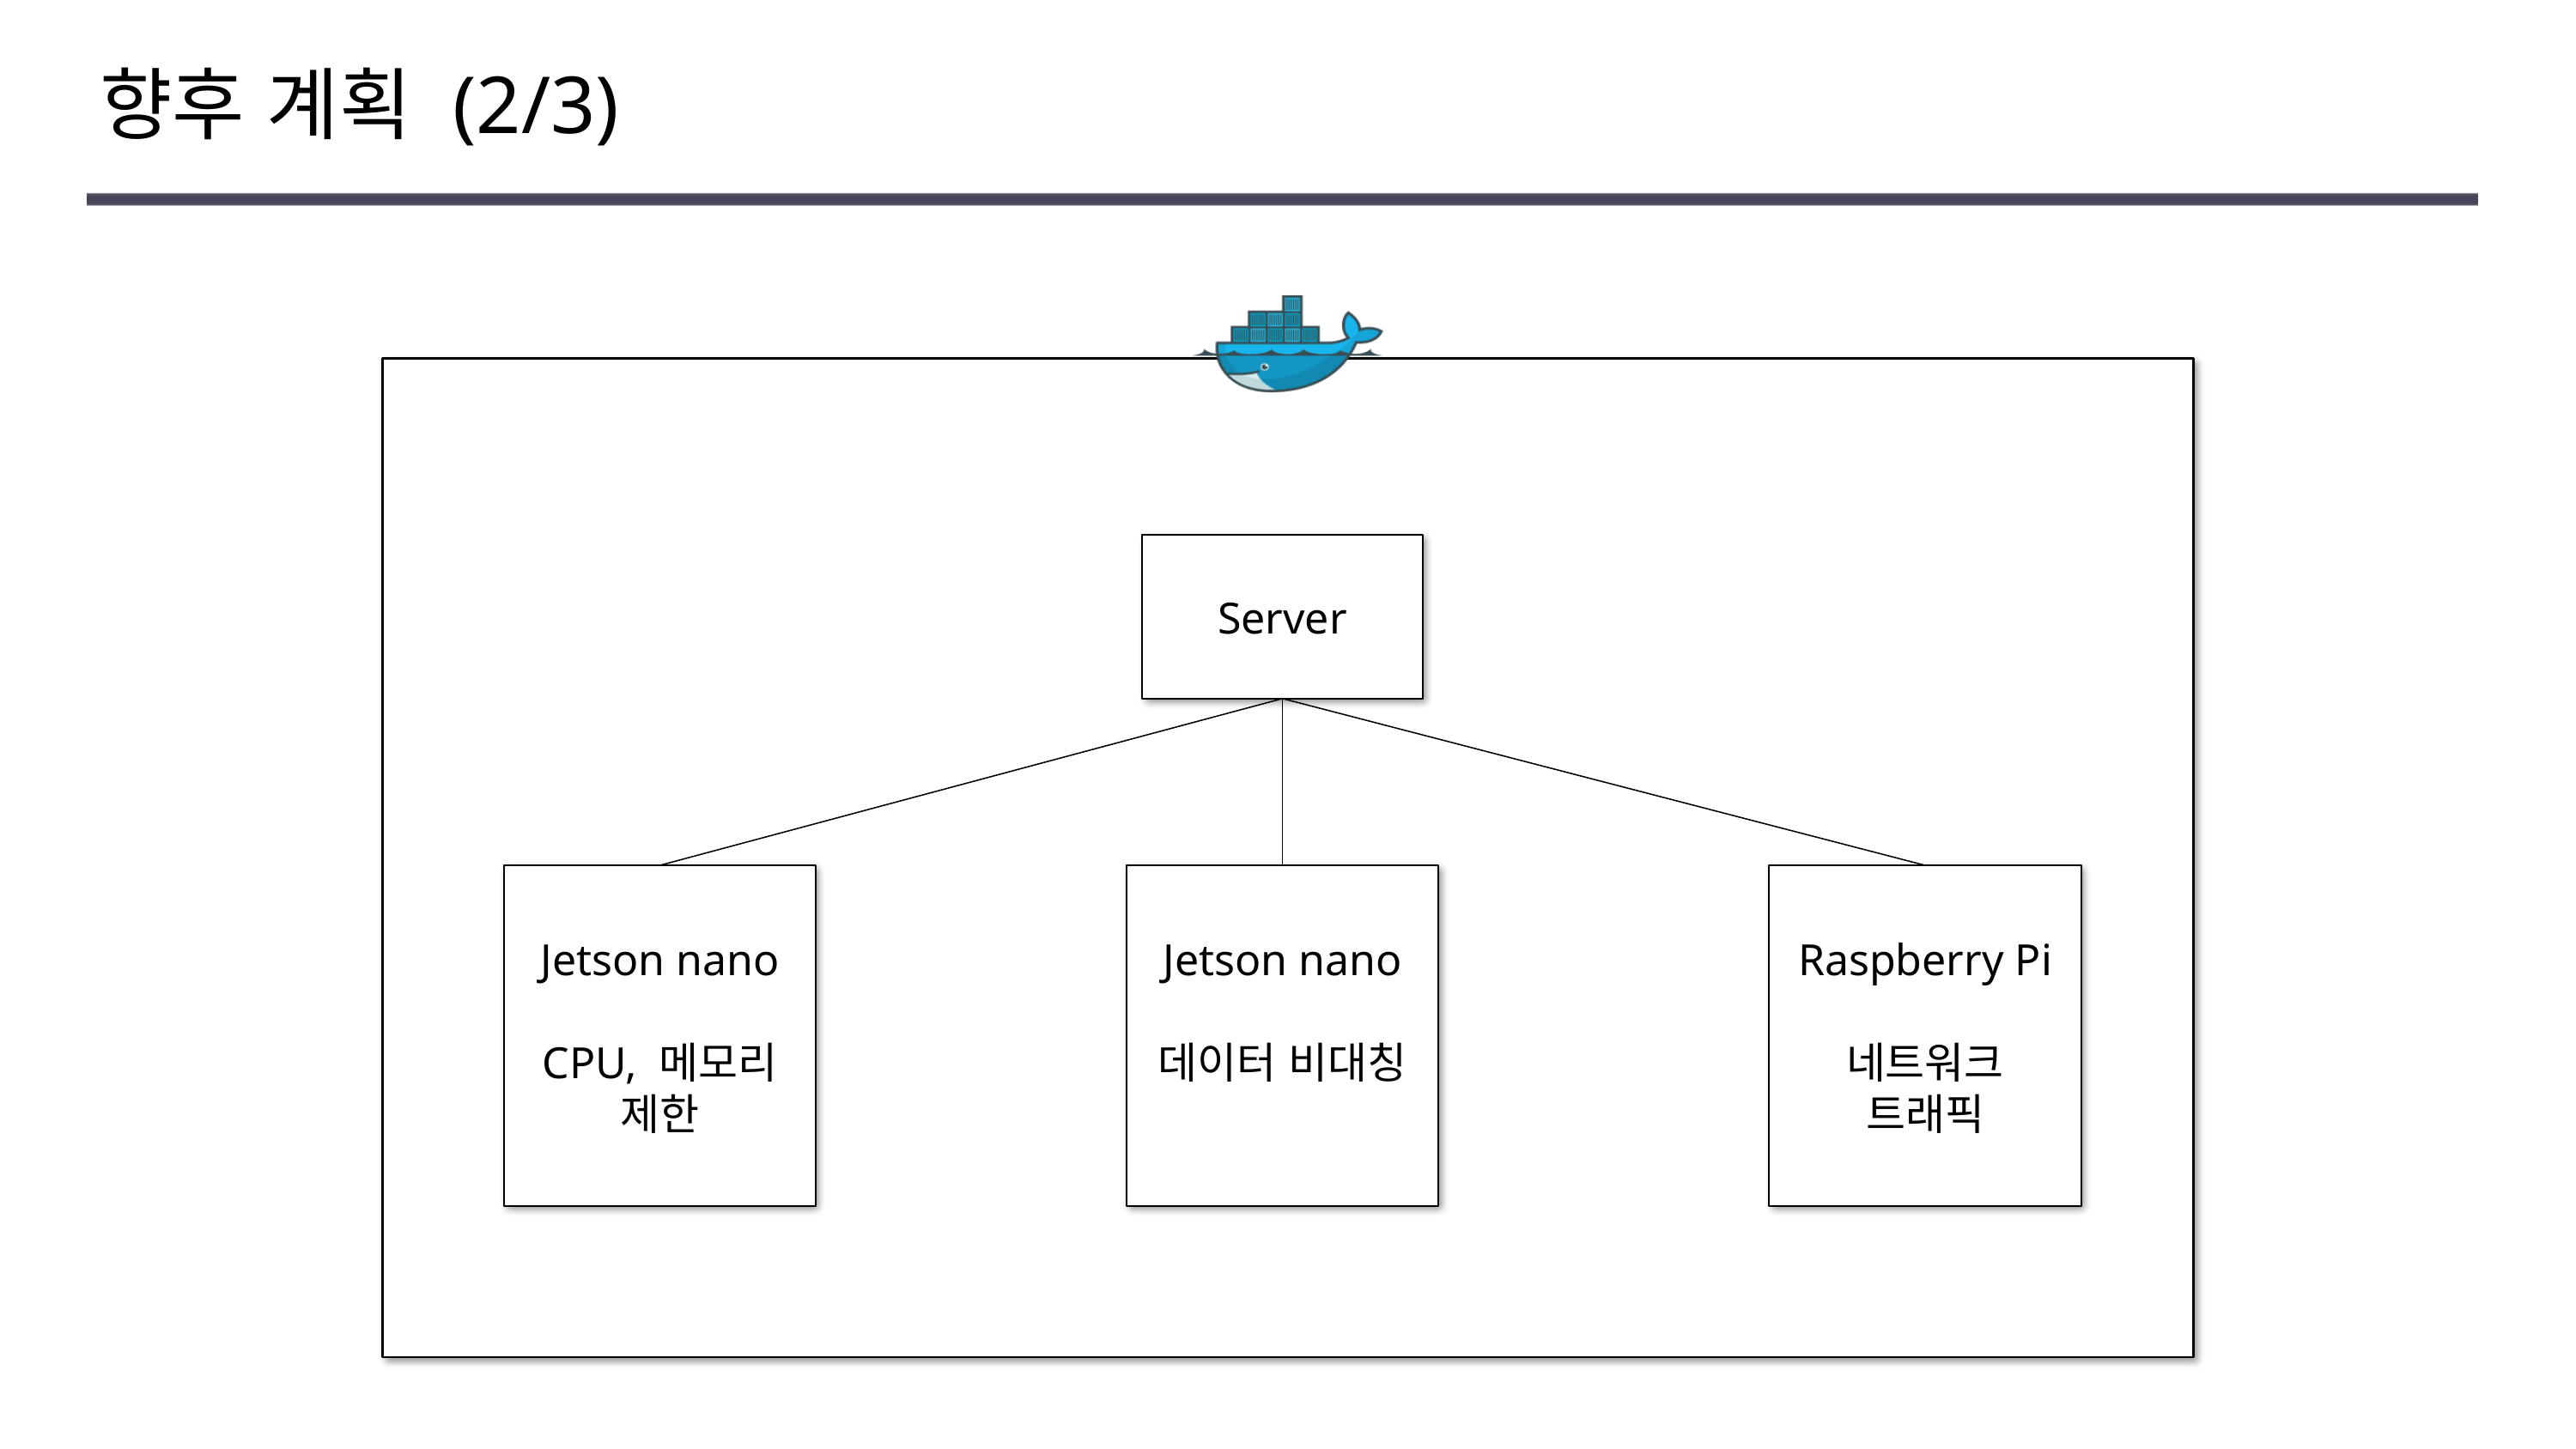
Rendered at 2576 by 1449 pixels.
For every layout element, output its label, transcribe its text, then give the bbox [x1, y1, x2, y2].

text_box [382, 252, 2194, 1358]
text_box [87, 176, 2479, 223]
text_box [1282, 698, 1926, 866]
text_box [659, 698, 1281, 866]
text_box 향후 계획 (2/3) [87, 48, 1853, 155]
